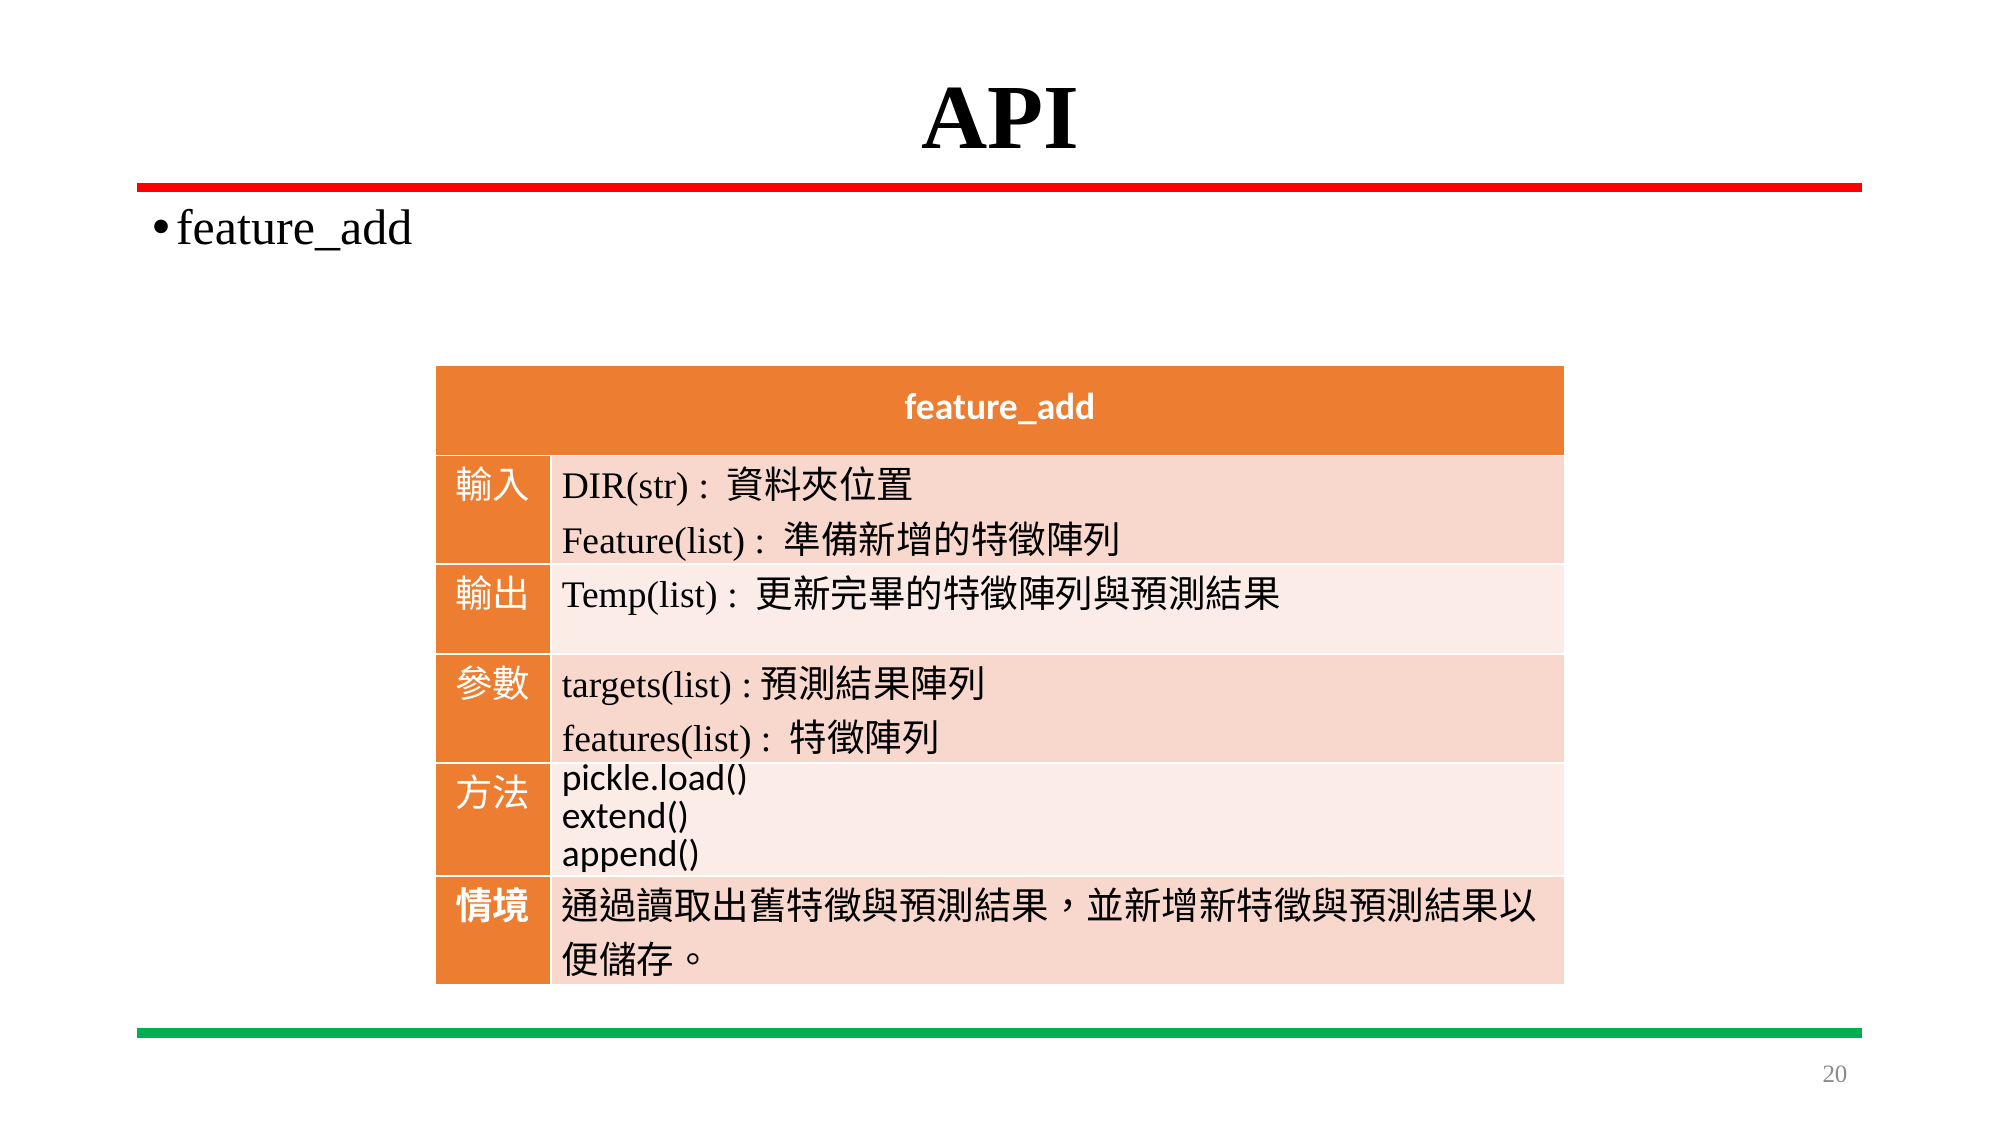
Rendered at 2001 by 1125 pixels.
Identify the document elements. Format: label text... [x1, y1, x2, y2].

slide_number 20 [1412, 1042, 1863, 1103]
title API [137, 59, 1863, 178]
list feature_add [137, 197, 1863, 1024]
